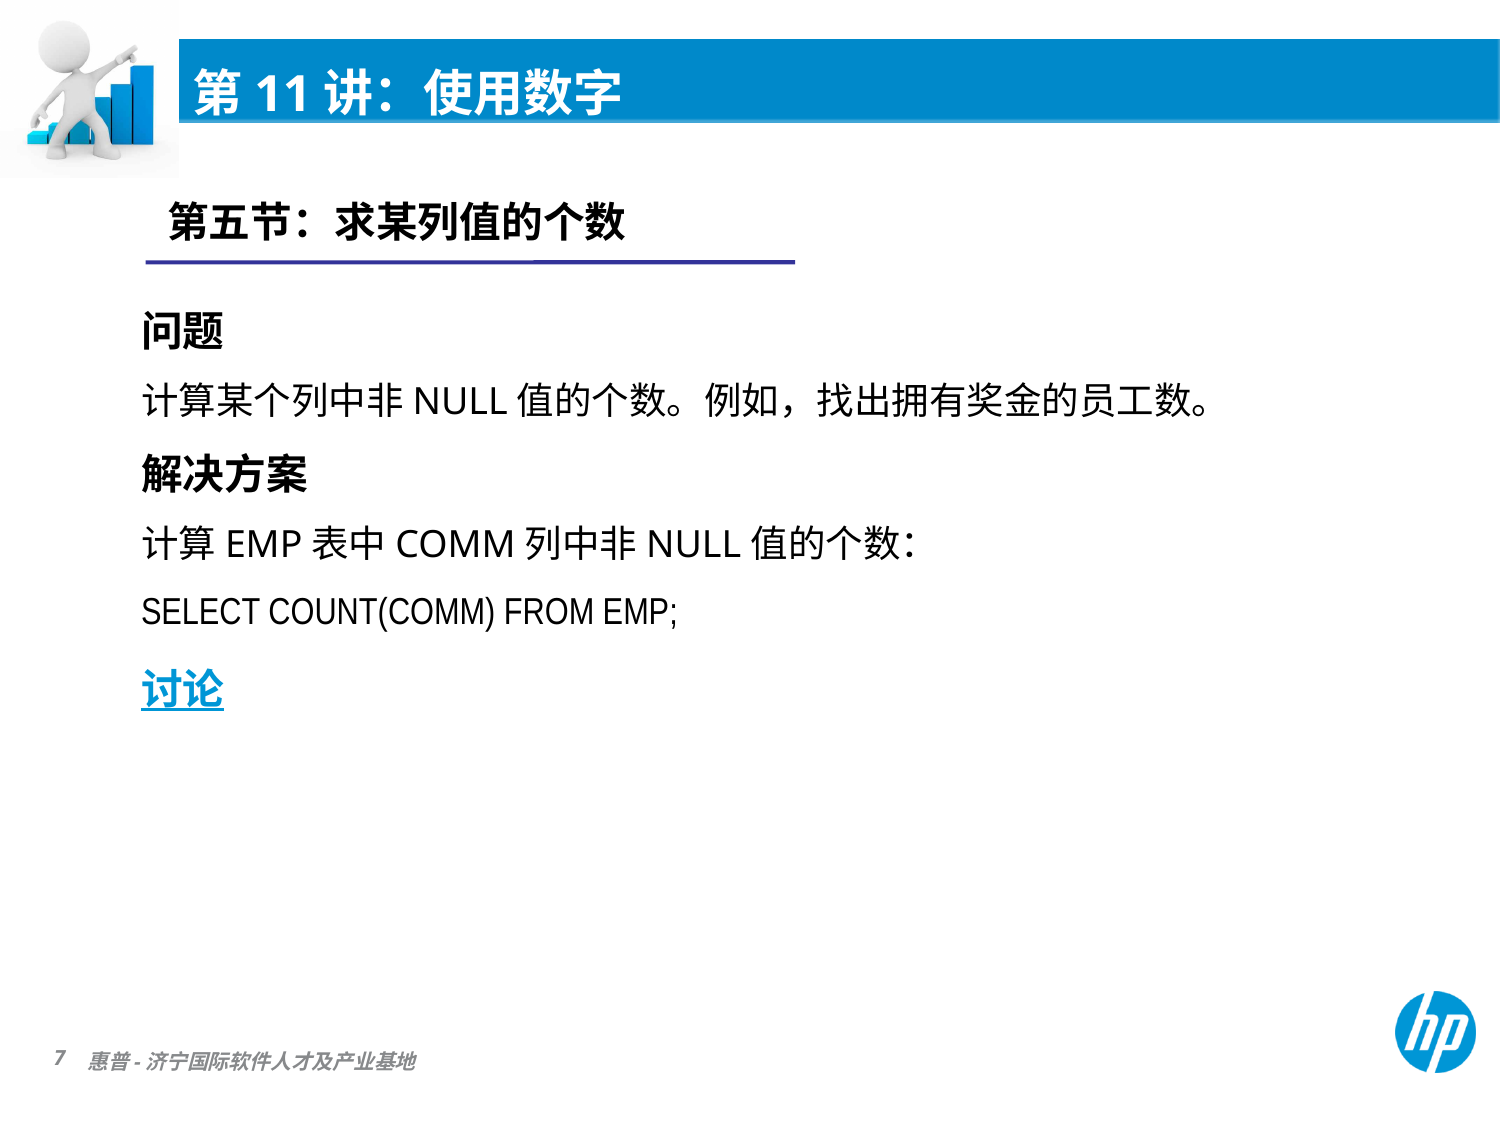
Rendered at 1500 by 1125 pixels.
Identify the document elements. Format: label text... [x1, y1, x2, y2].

text_box 第五节：求某列值的个数 [167, 196, 783, 247]
picture [1395, 991, 1438, 1050]
picture [340, 69, 371, 115]
picture [259, 76, 274, 110]
picture [476, 72, 518, 115]
picture [287, 76, 303, 110]
text_box 问题 计算某个列中非NULL值的个数。例如，找出拥有奖金的员工数。 解决方案 计算EMP表中COMM列中非NULL值的个数： SELECT COUNT(COMM) FROM EMP; 讨论 [126, 272, 1392, 731]
picture [1395, 1015, 1468, 1073]
picture [382, 79, 389, 87]
picture [1443, 991, 1476, 1022]
picture [325, 84, 340, 113]
picture [577, 69, 619, 84]
picture [329, 71, 337, 79]
picture [382, 103, 389, 111]
picture [0, 0, 1500, 179]
picture [196, 69, 240, 115]
picture [526, 69, 549, 114]
picture [425, 69, 471, 115]
picture [1446, 1042, 1476, 1073]
picture [547, 69, 571, 114]
picture [577, 84, 619, 115]
